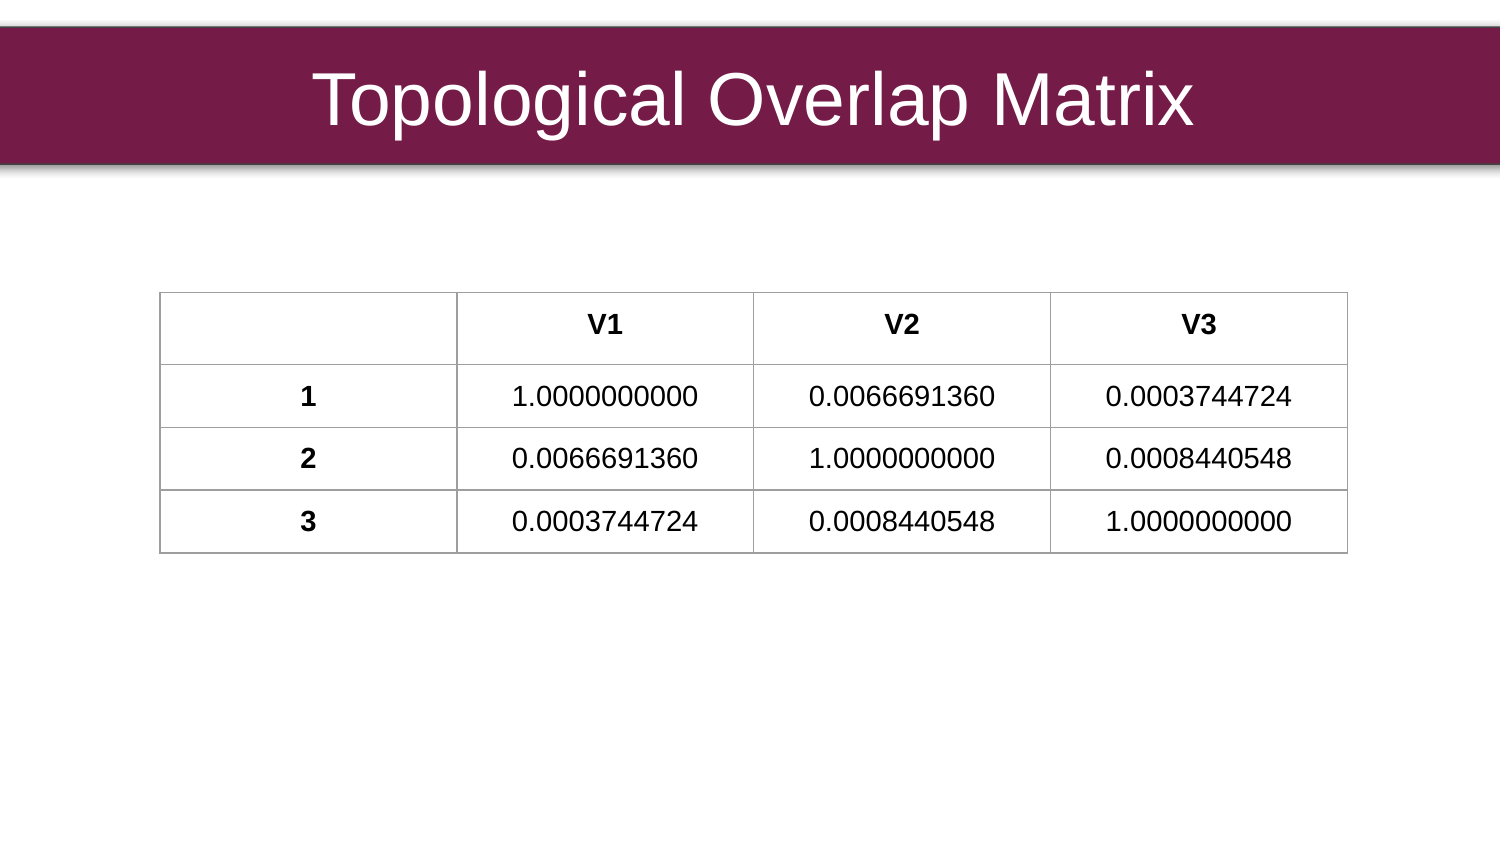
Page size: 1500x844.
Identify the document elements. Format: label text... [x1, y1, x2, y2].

table_cell 1 [161, 365, 456, 427]
table_cell 0.0003744724 [458, 491, 753, 552]
text_box Topological Overlap Matrix [0, 27, 1500, 165]
table_cell 0.0066691360 [458, 428, 753, 489]
table_header V3 [1051, 293, 1347, 364]
table_cell 0.0008440548 [1051, 428, 1347, 489]
table_cell 0.0003744724 [1051, 365, 1347, 427]
table_cell 3 [161, 491, 456, 552]
table_cell 0.0066691360 [754, 365, 1050, 427]
table_header V1 [458, 293, 753, 364]
table_cell 2 [161, 428, 456, 489]
table_header [161, 293, 456, 364]
table_cell 0.0008440548 [754, 491, 1050, 552]
table_cell 1.0000000000 [754, 428, 1050, 489]
table_header V2 [754, 293, 1050, 364]
table_cell 1.0000000000 [1051, 491, 1347, 552]
table_cell 1.0000000000 [458, 365, 753, 427]
